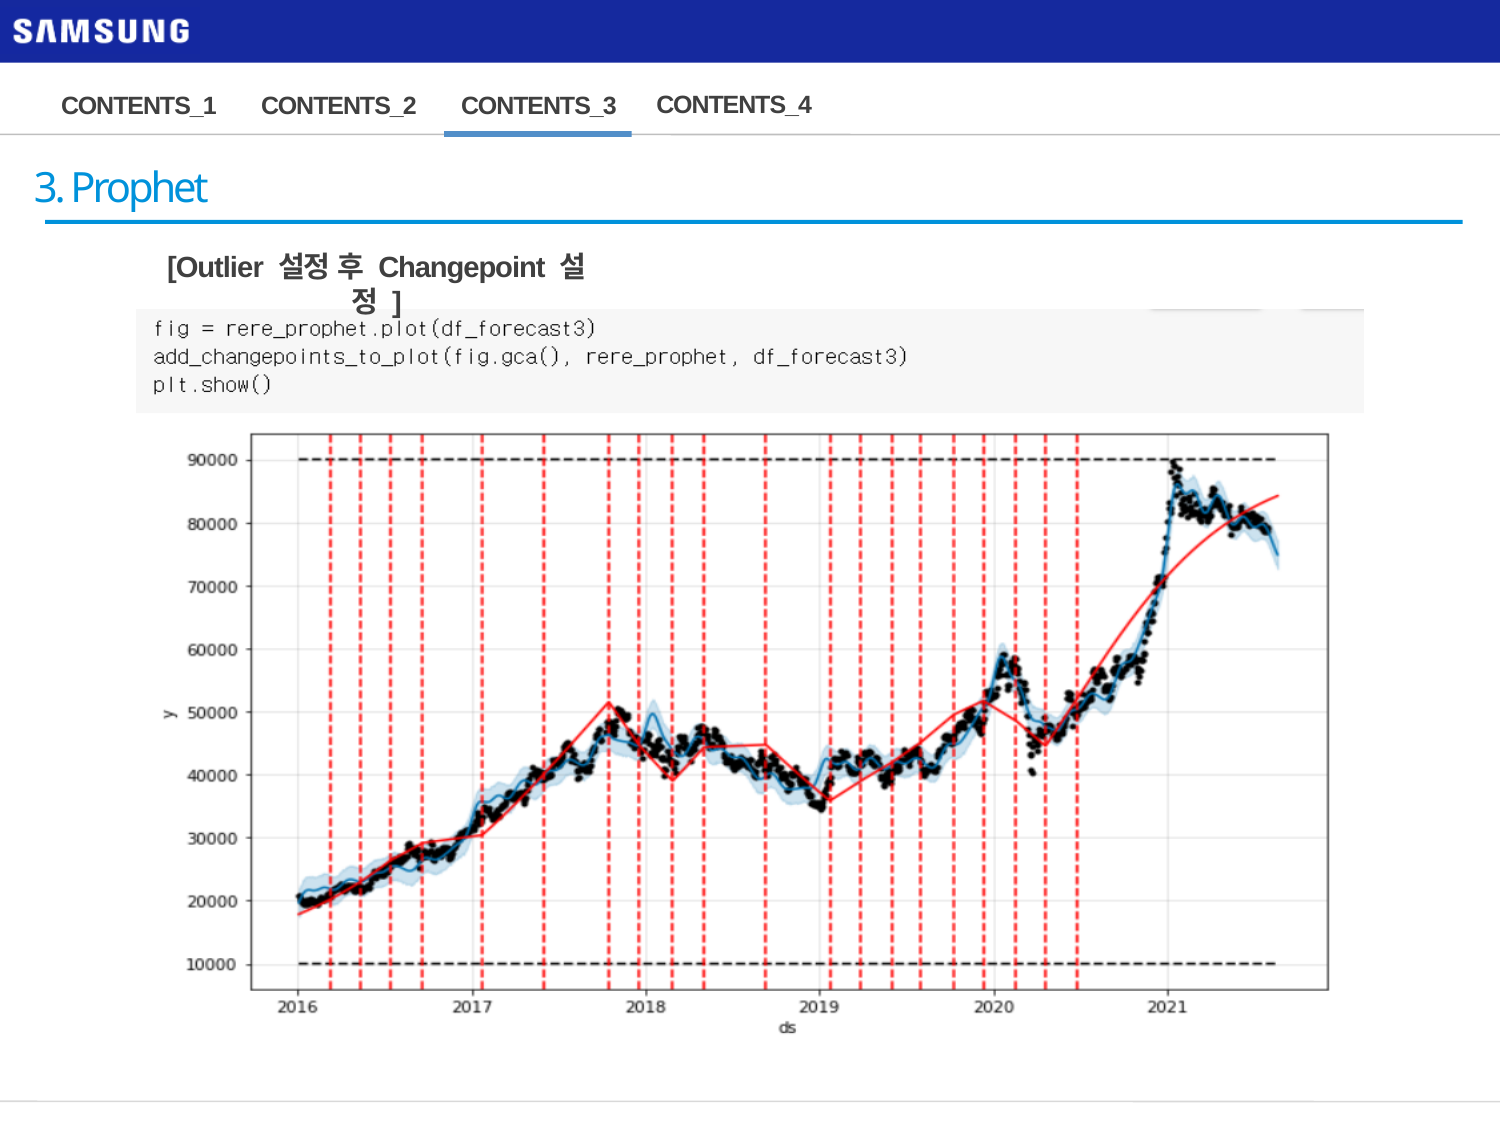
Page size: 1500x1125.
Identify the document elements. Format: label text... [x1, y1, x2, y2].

text_box CONTENTS_2 [210, 82, 410, 127]
picture [135, 309, 1365, 1060]
text_box [Outlier 설정 후 Changepoint 설정 ] [128, 240, 625, 326]
text_box CONTENTS_4 [605, 80, 863, 126]
picture [0, 6, 200, 55]
text_box [43, 218, 1465, 226]
text_box 3. Prophet [19, 152, 468, 218]
text_box CONTENTS_3 [410, 82, 668, 127]
text_box [0, 0, 1500, 65]
text_box CONTENTS_1 [10, 82, 210, 127]
